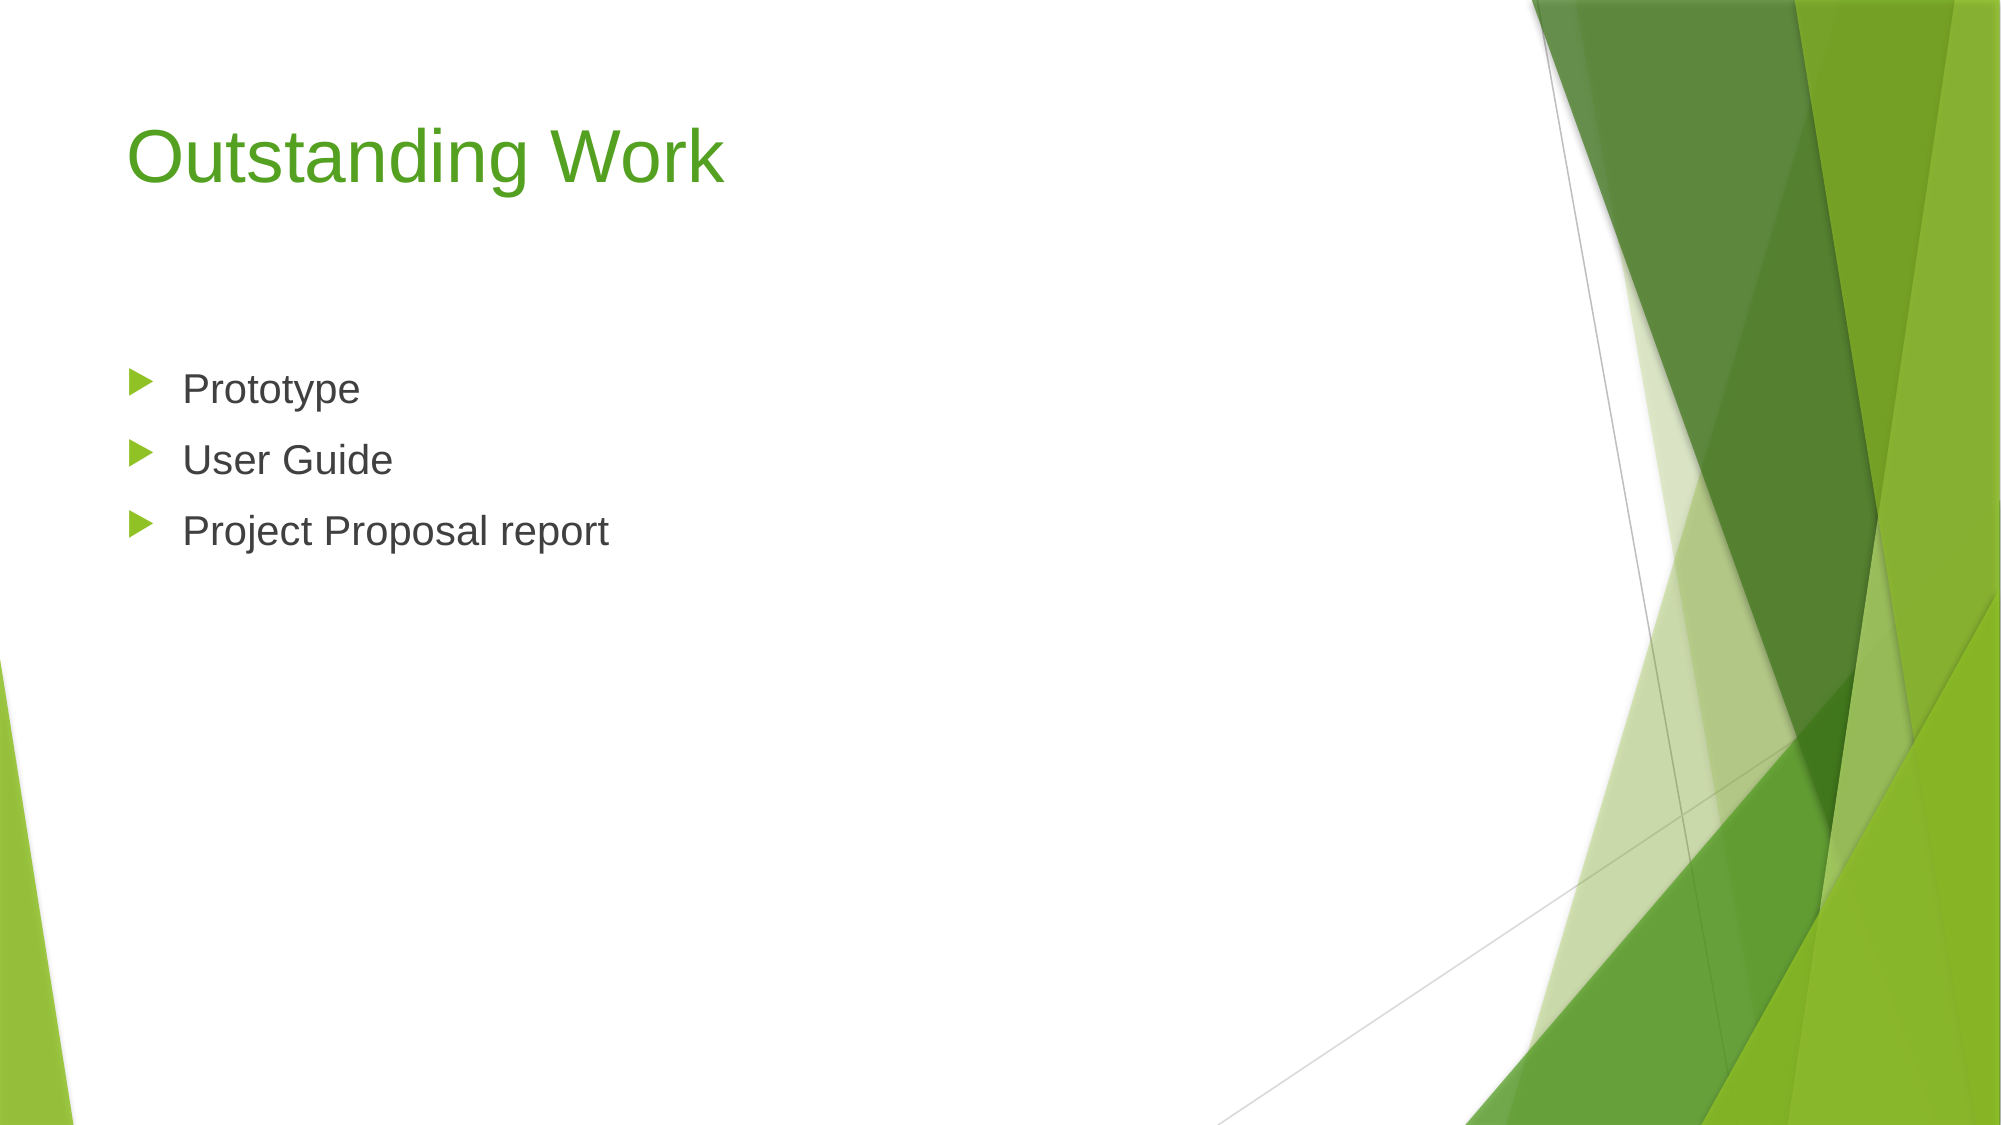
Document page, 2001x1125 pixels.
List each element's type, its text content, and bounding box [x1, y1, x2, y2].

list Prototype User Guide Project Proposal report [111, 354, 1522, 992]
title Outstanding Work [111, 99, 1522, 317]
